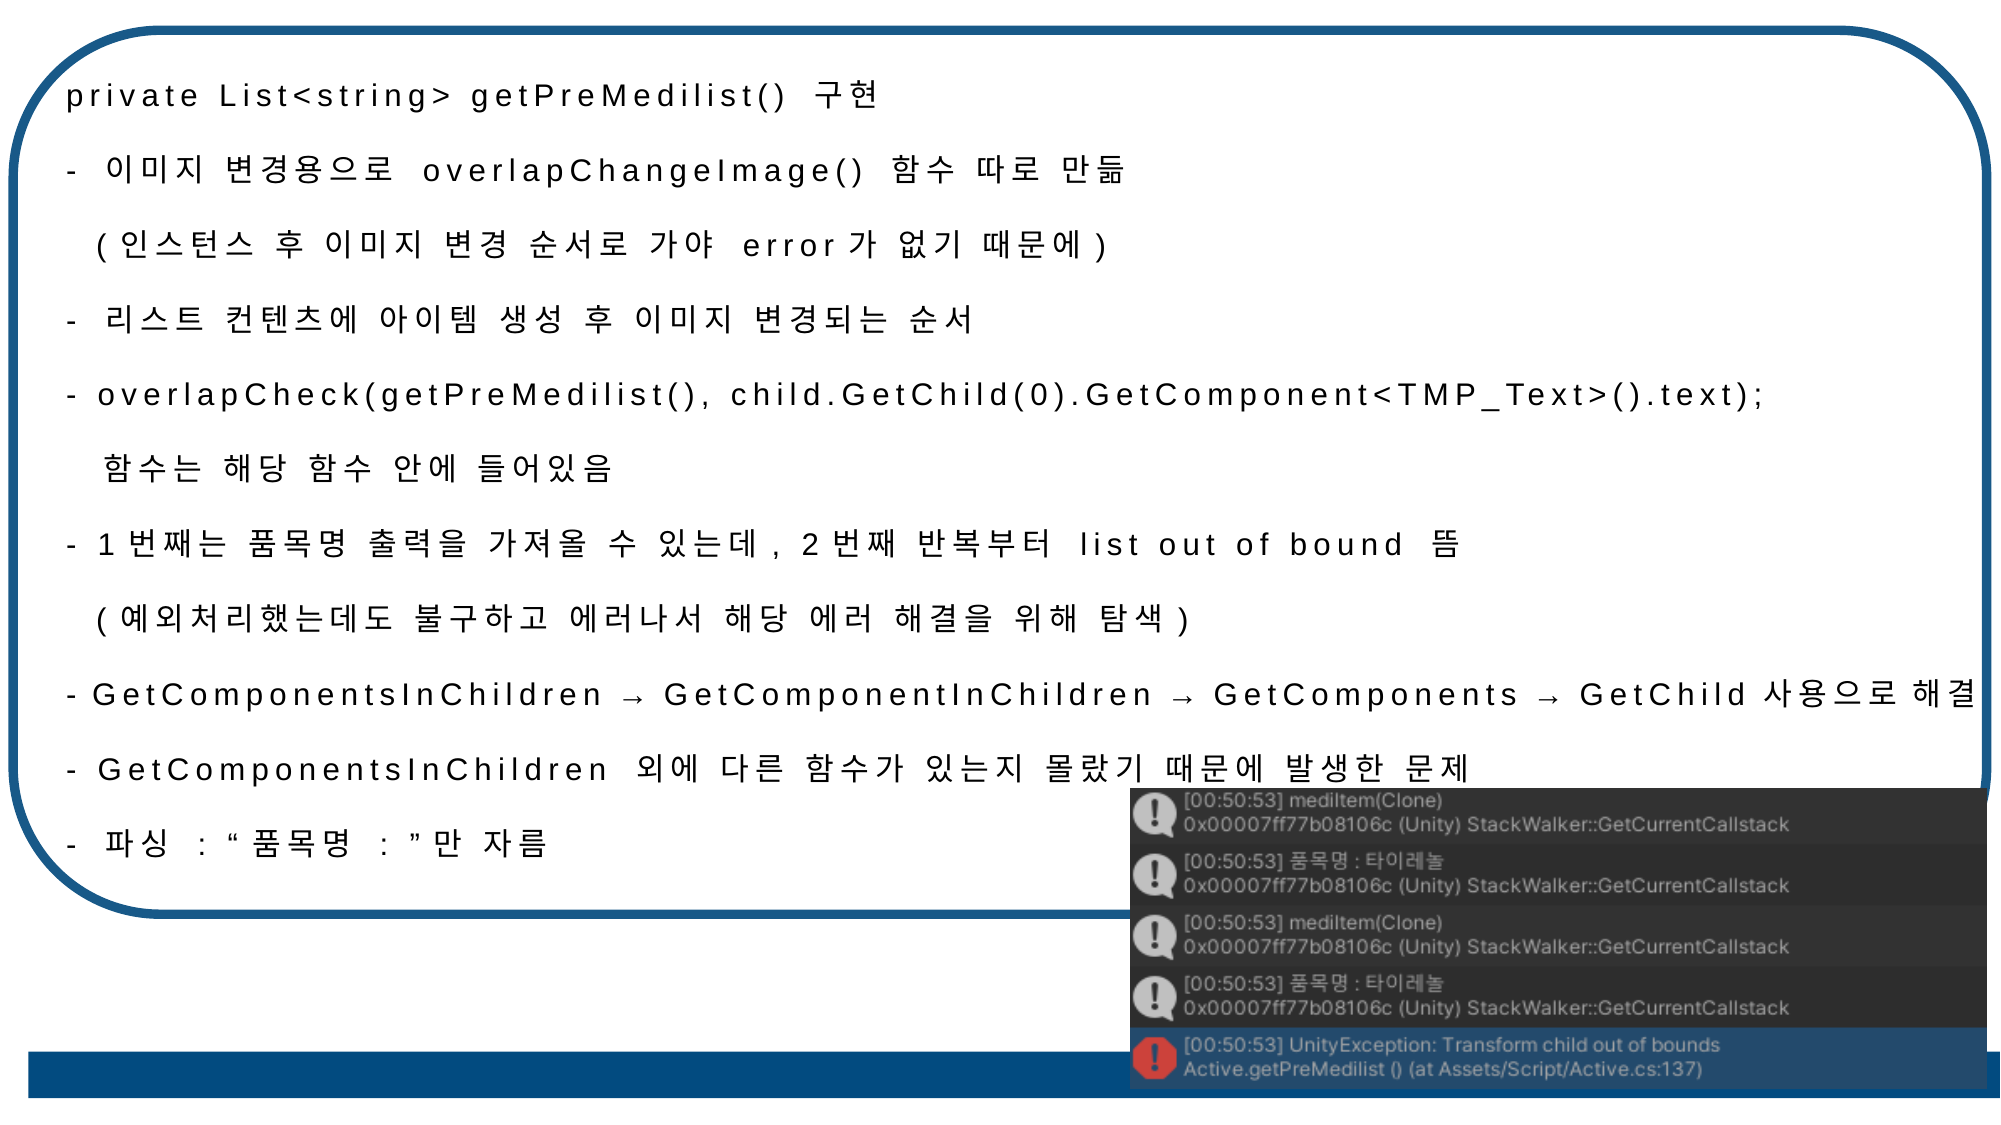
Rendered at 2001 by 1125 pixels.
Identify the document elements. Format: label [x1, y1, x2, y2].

text_box [13, 30, 2000, 915]
picture [1130, 788, 1987, 1089]
